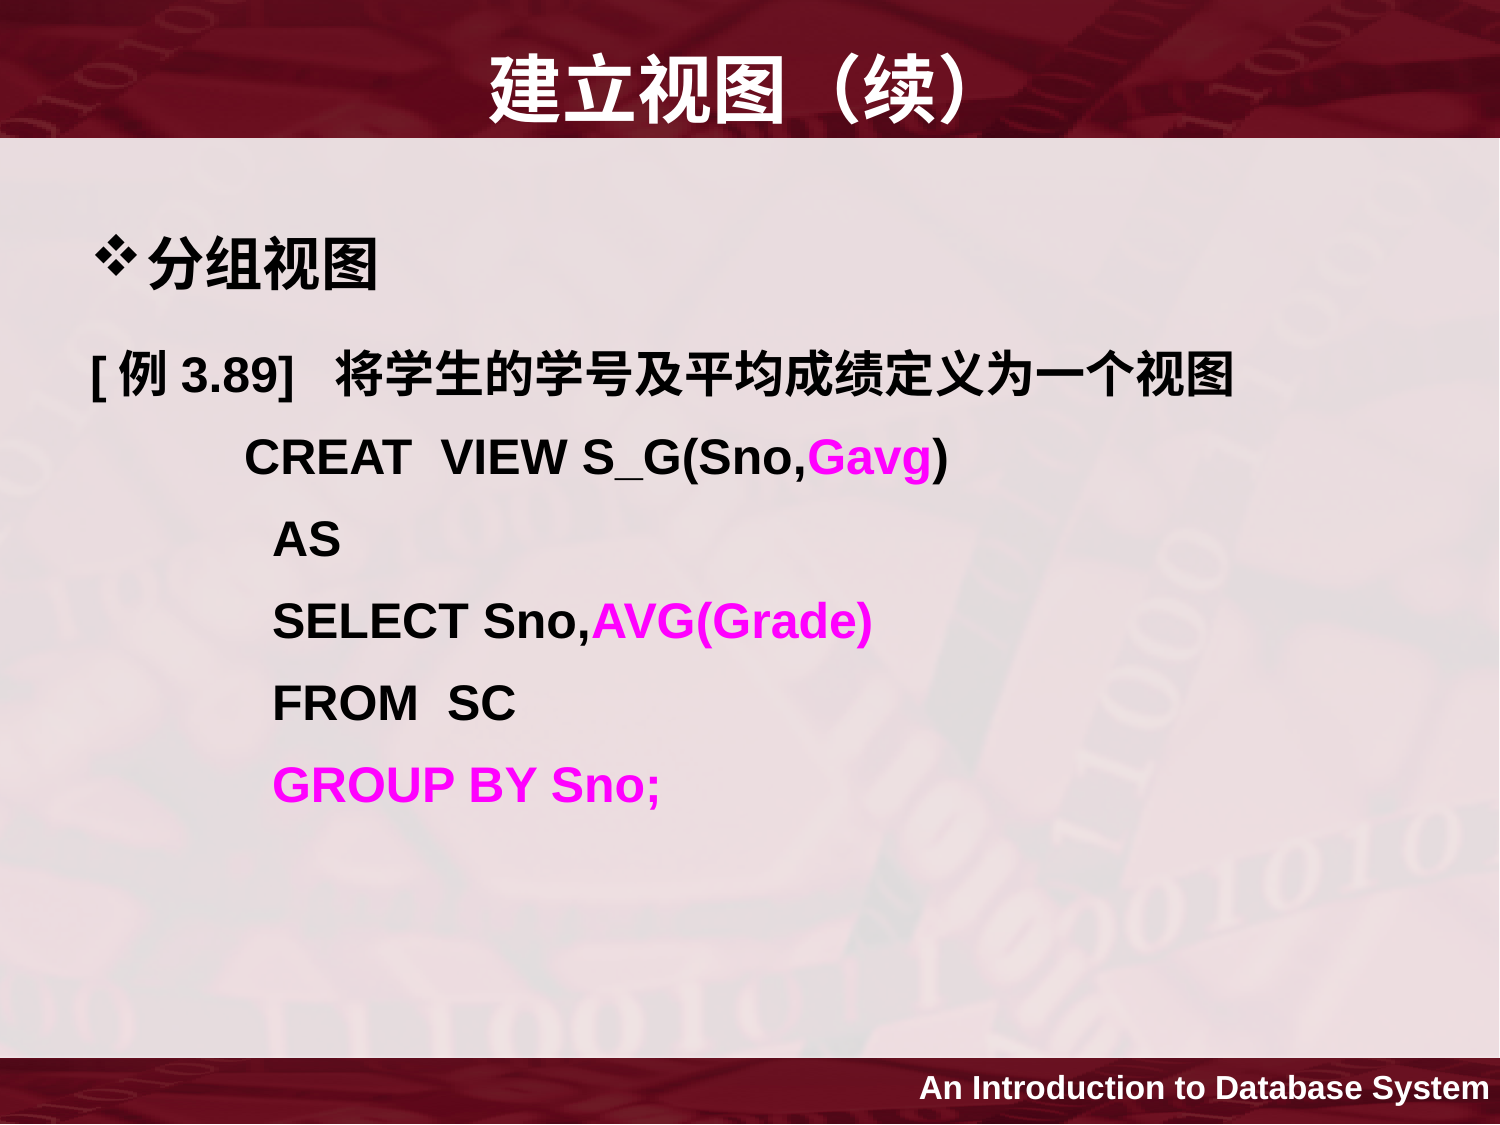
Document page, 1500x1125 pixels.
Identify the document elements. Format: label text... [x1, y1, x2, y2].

title 建立视图（续） [74, 0, 1426, 181]
list 分组视图 [例3.89] 将学生的学号及平均成绩定义为一个视图 CREAT VIEW S_G(Sno,Gavg) AS SELECT Sno,AVG(Grade) FROM SC GROUP BY Sno; [74, 219, 1426, 1017]
picture [0, 0, 1500, 1124]
